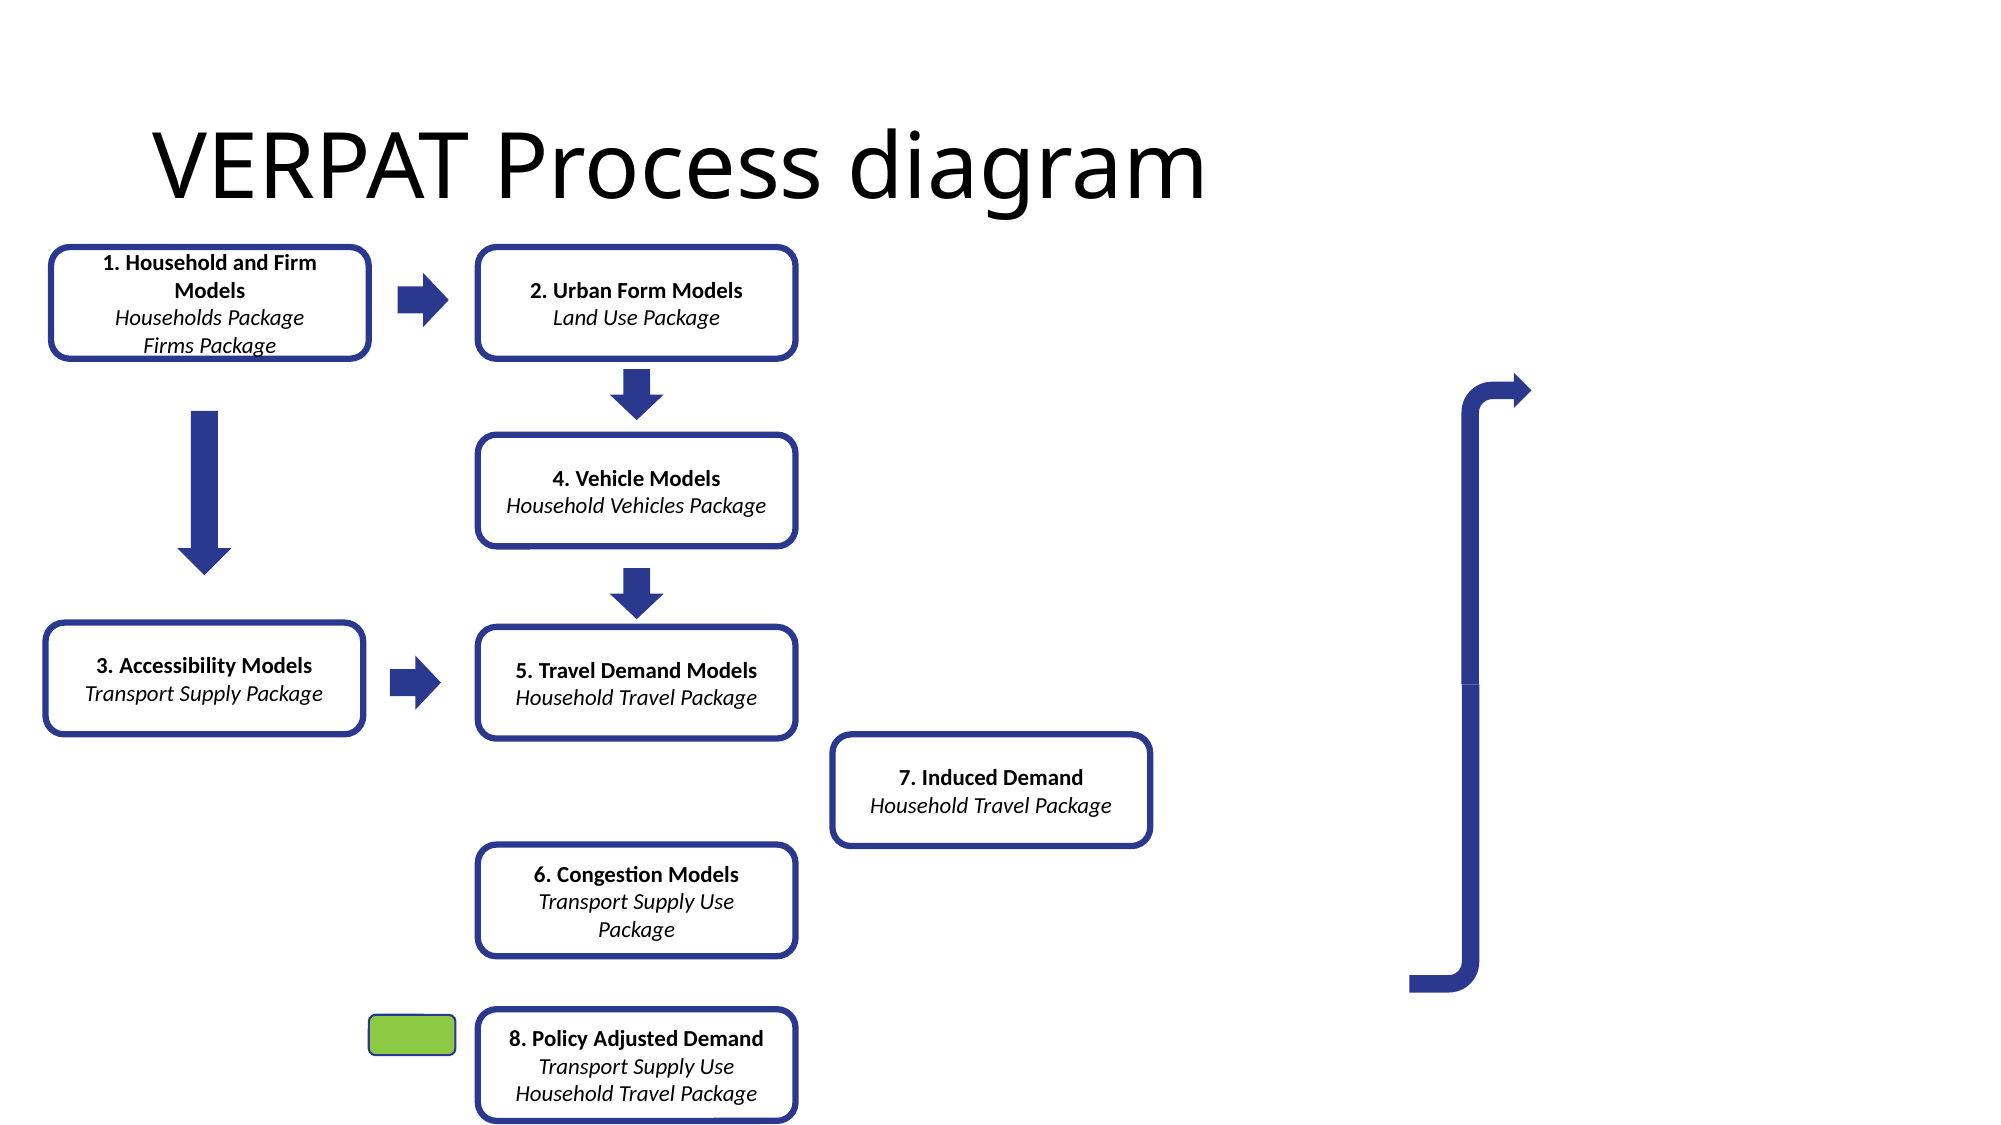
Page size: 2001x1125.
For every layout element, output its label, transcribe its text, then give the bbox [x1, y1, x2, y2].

text_box [607, 368, 667, 422]
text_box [1409, 372, 1532, 993]
text_box 8. Policy Adjusted Demand Transport Supply Use Household Travel Package [476, 1008, 797, 1122]
text_box 7. Induced Demand Household Travel Package [831, 733, 1152, 848]
text_box 6. Congestion Models Transport Supply Use Package [476, 843, 797, 958]
title VERPAT Process diagram [137, 59, 1863, 278]
text_box [607, 567, 667, 621]
text_box 1. Household and Firm Models Households Package Firms Package [49, 245, 370, 360]
text_box 4. Vehicle Models Household Vehicles Package [476, 433, 797, 548]
text_box 5. Travel Demand Models Household Travel Package [476, 625, 797, 740]
text_box [367, 1013, 457, 1057]
text_box [174, 409, 234, 577]
text_box [388, 653, 443, 713]
text_box 2. Urban Form Models Land Use Package [476, 245, 797, 360]
text_box [396, 270, 451, 330]
text_box 3. Accessibility Models Transport Supply Package [44, 621, 365, 736]
